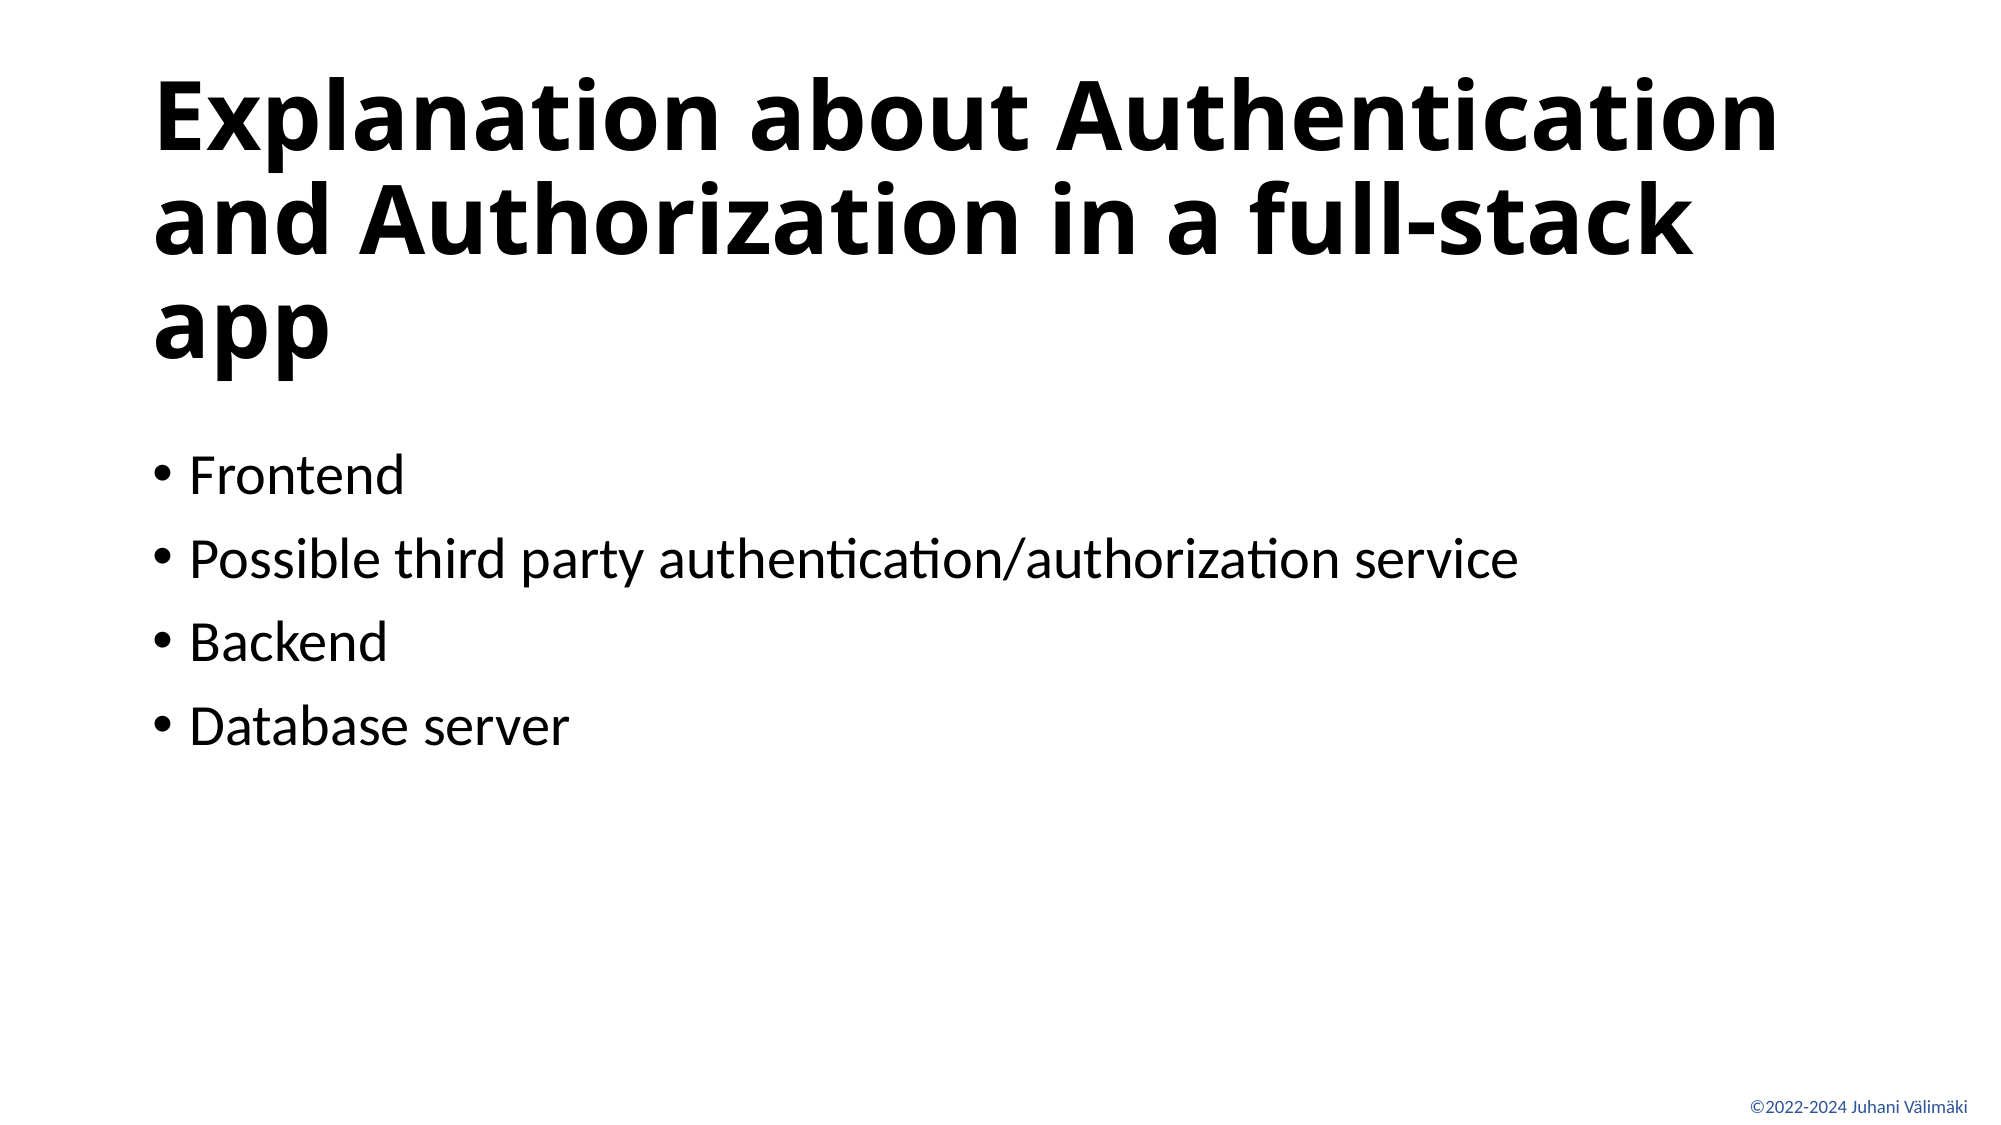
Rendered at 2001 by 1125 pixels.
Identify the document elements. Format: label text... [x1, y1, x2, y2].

text_box ©2022-2024 Juhani Välimäki [1734, 1087, 2000, 1125]
list Frontend Possible third party authentication/authorization service Backend Database server [137, 436, 1863, 1014]
title Explanation about Authentication and Authorization in a full-stack app [137, 59, 1863, 387]
